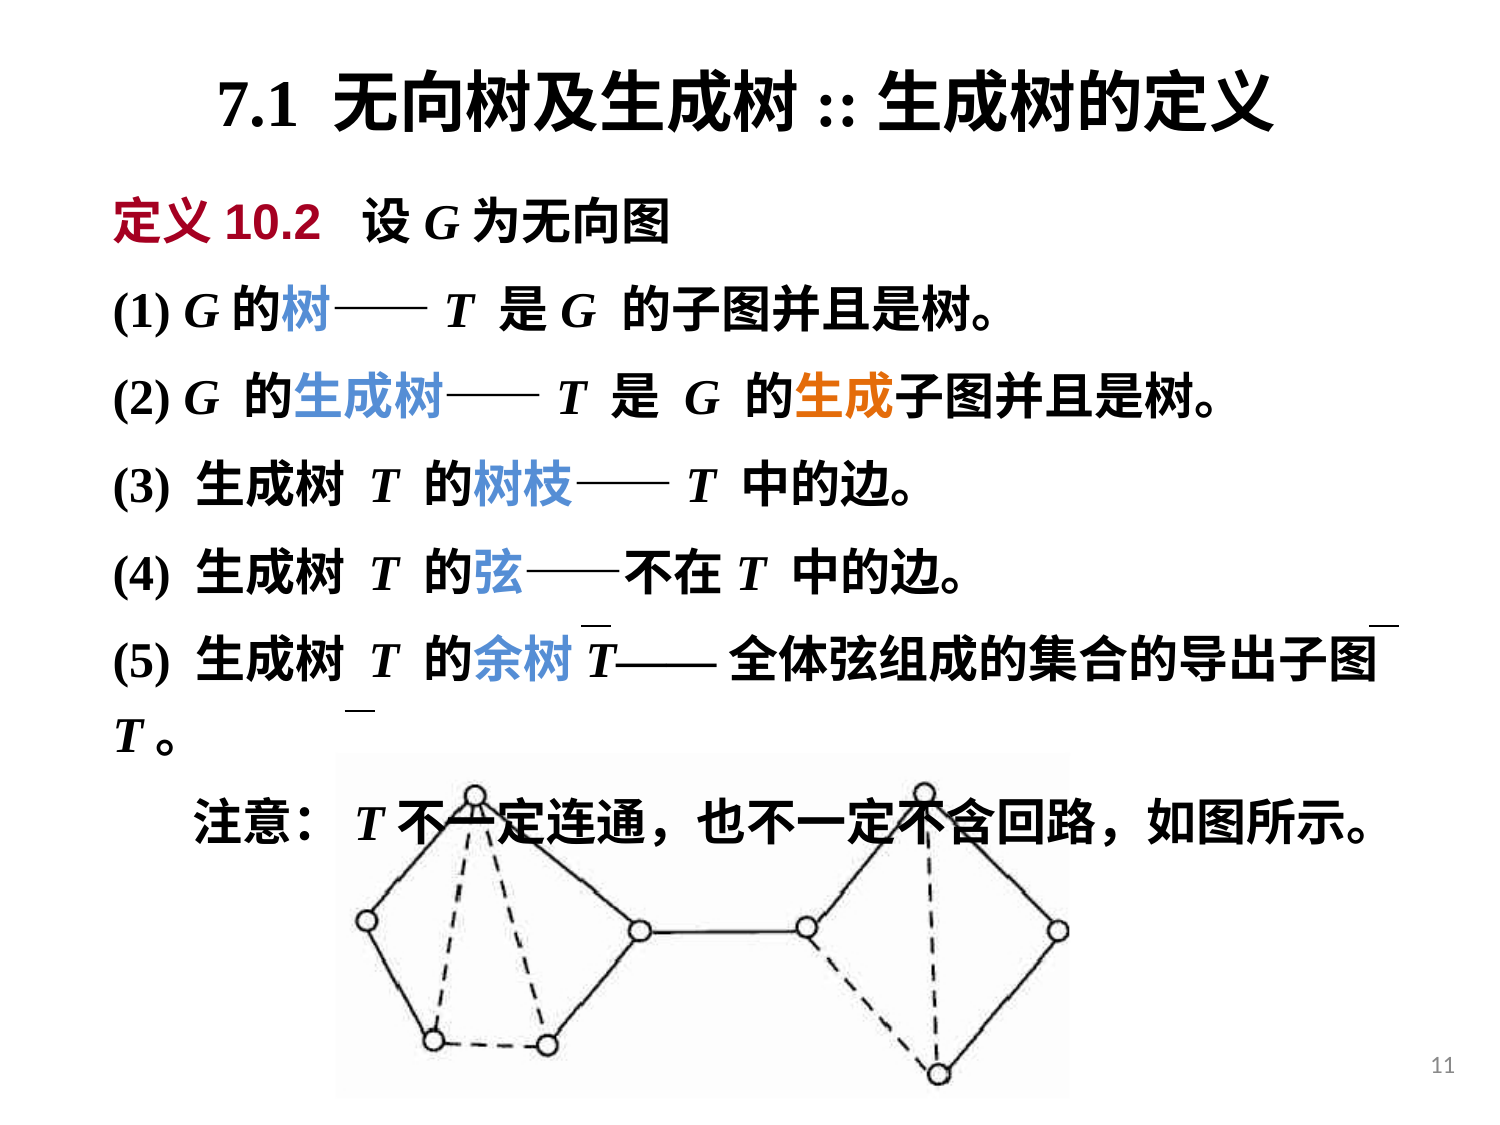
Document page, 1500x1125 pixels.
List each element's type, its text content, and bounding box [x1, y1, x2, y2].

text_box 7.1 无向树及生成树::生成树的定义 [42, 37, 1450, 163]
picture [332, 751, 1071, 1101]
slide_number 11 [1364, 1024, 1471, 1103]
text_box 定义10.2 设G为无向图 (1) G的树——T 是G 的子图并且是树。 (2) G 的生成树——T 是 G 的生成子图并且是树。 (3) 生成树 T 的树枝——T 中的边。 (4) 生成树 T 的弦——不在T 中的边。 (5) 生成树 T 的余树T——全体弦组成的集合的导出子图T。 注意：T不一定连通，也不一定不含回路，如图所示。 [112, 174, 1413, 838]
